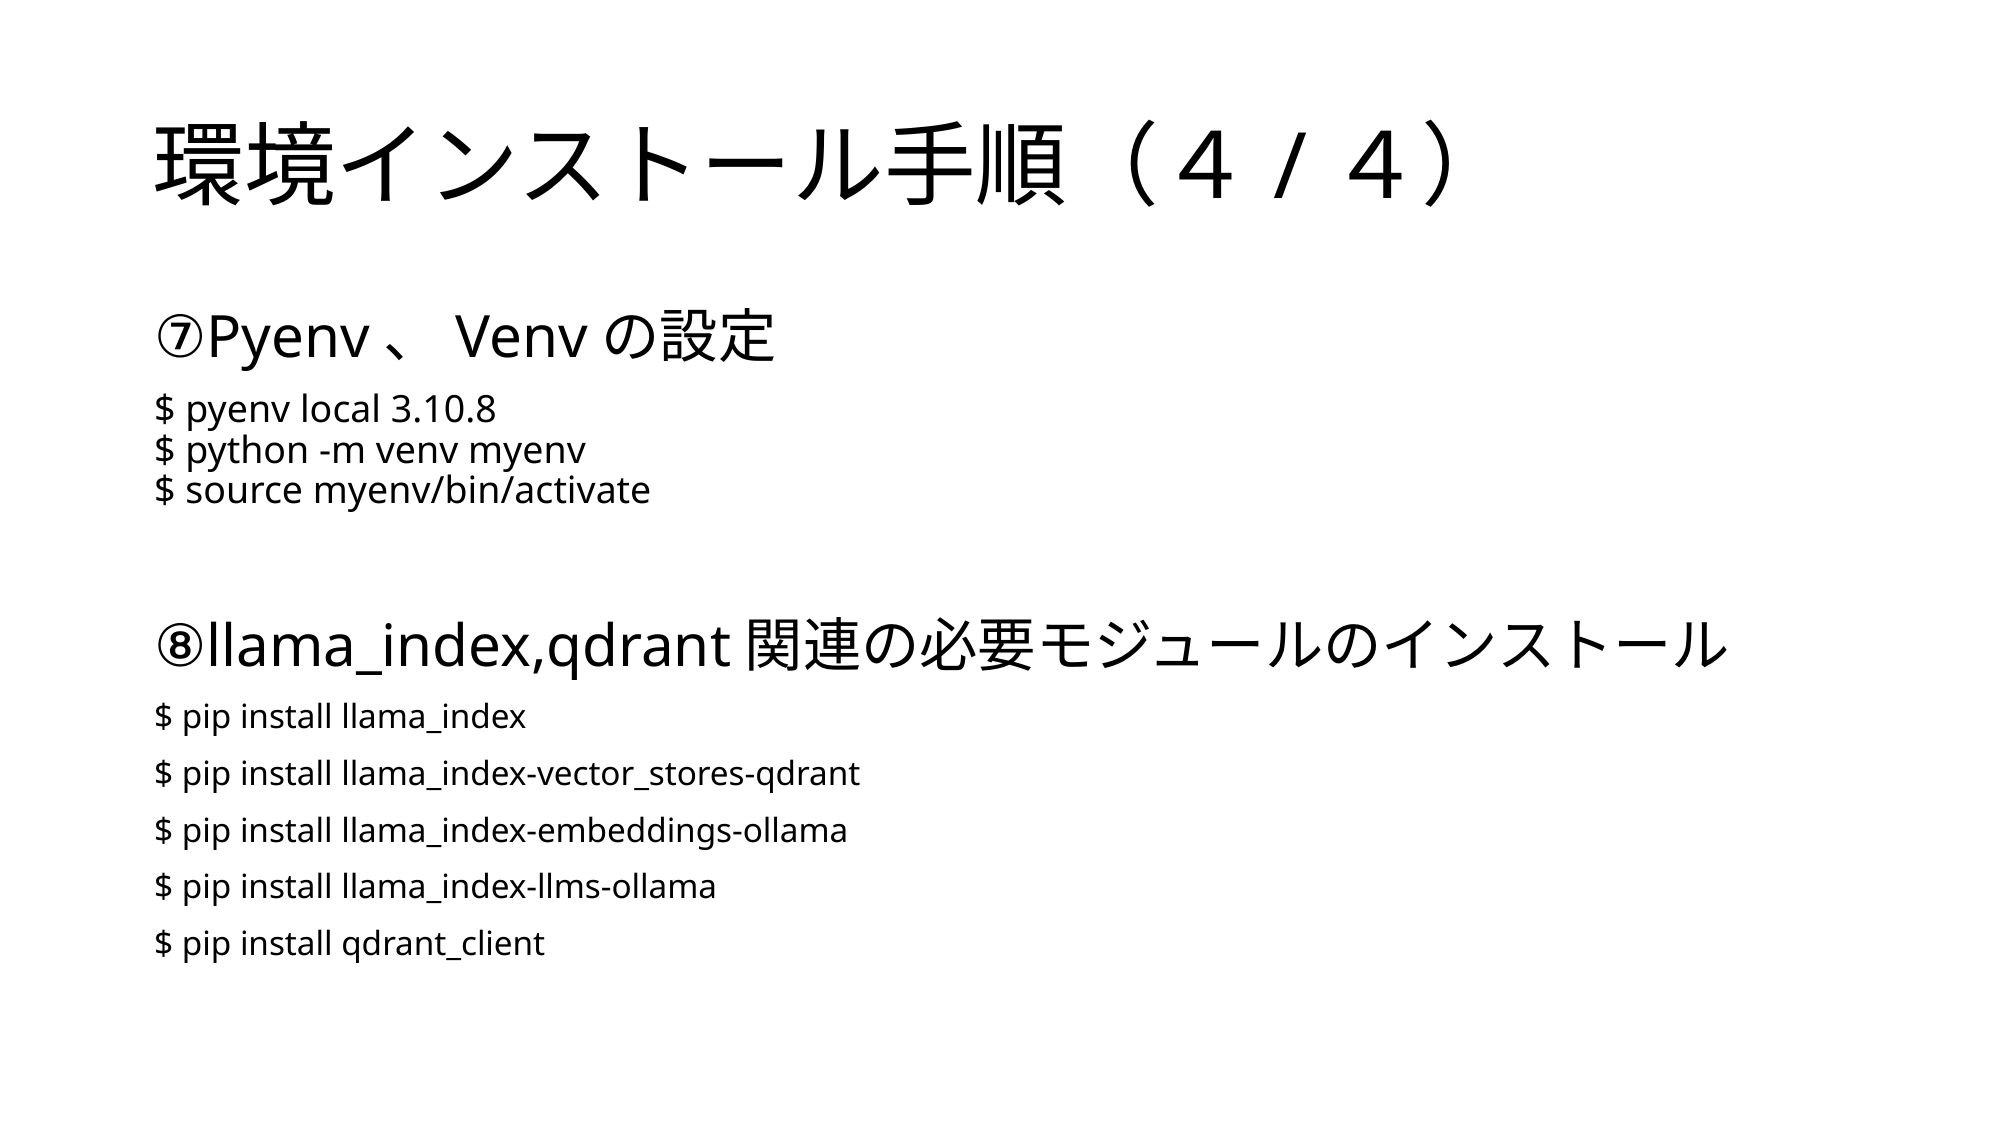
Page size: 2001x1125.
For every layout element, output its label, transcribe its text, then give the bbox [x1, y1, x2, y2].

title 環境インストール手順（４/４） [137, 59, 1863, 278]
list ⑦Pyenv、Venvの設定 $ pyenv local 3.10.8 $ python -m venv myenv $ source myenv/bin/activate ⑧llama_index,qdrant関連の必要モジュールのインストール $ pip install llama_index $ pip install llama_index-vector_stores-qdrant $ pip install llama_index-embeddings-ollama $ pip install llama_index-llms-ollama $ pip install qdrant_client [139, 299, 1865, 1014]
